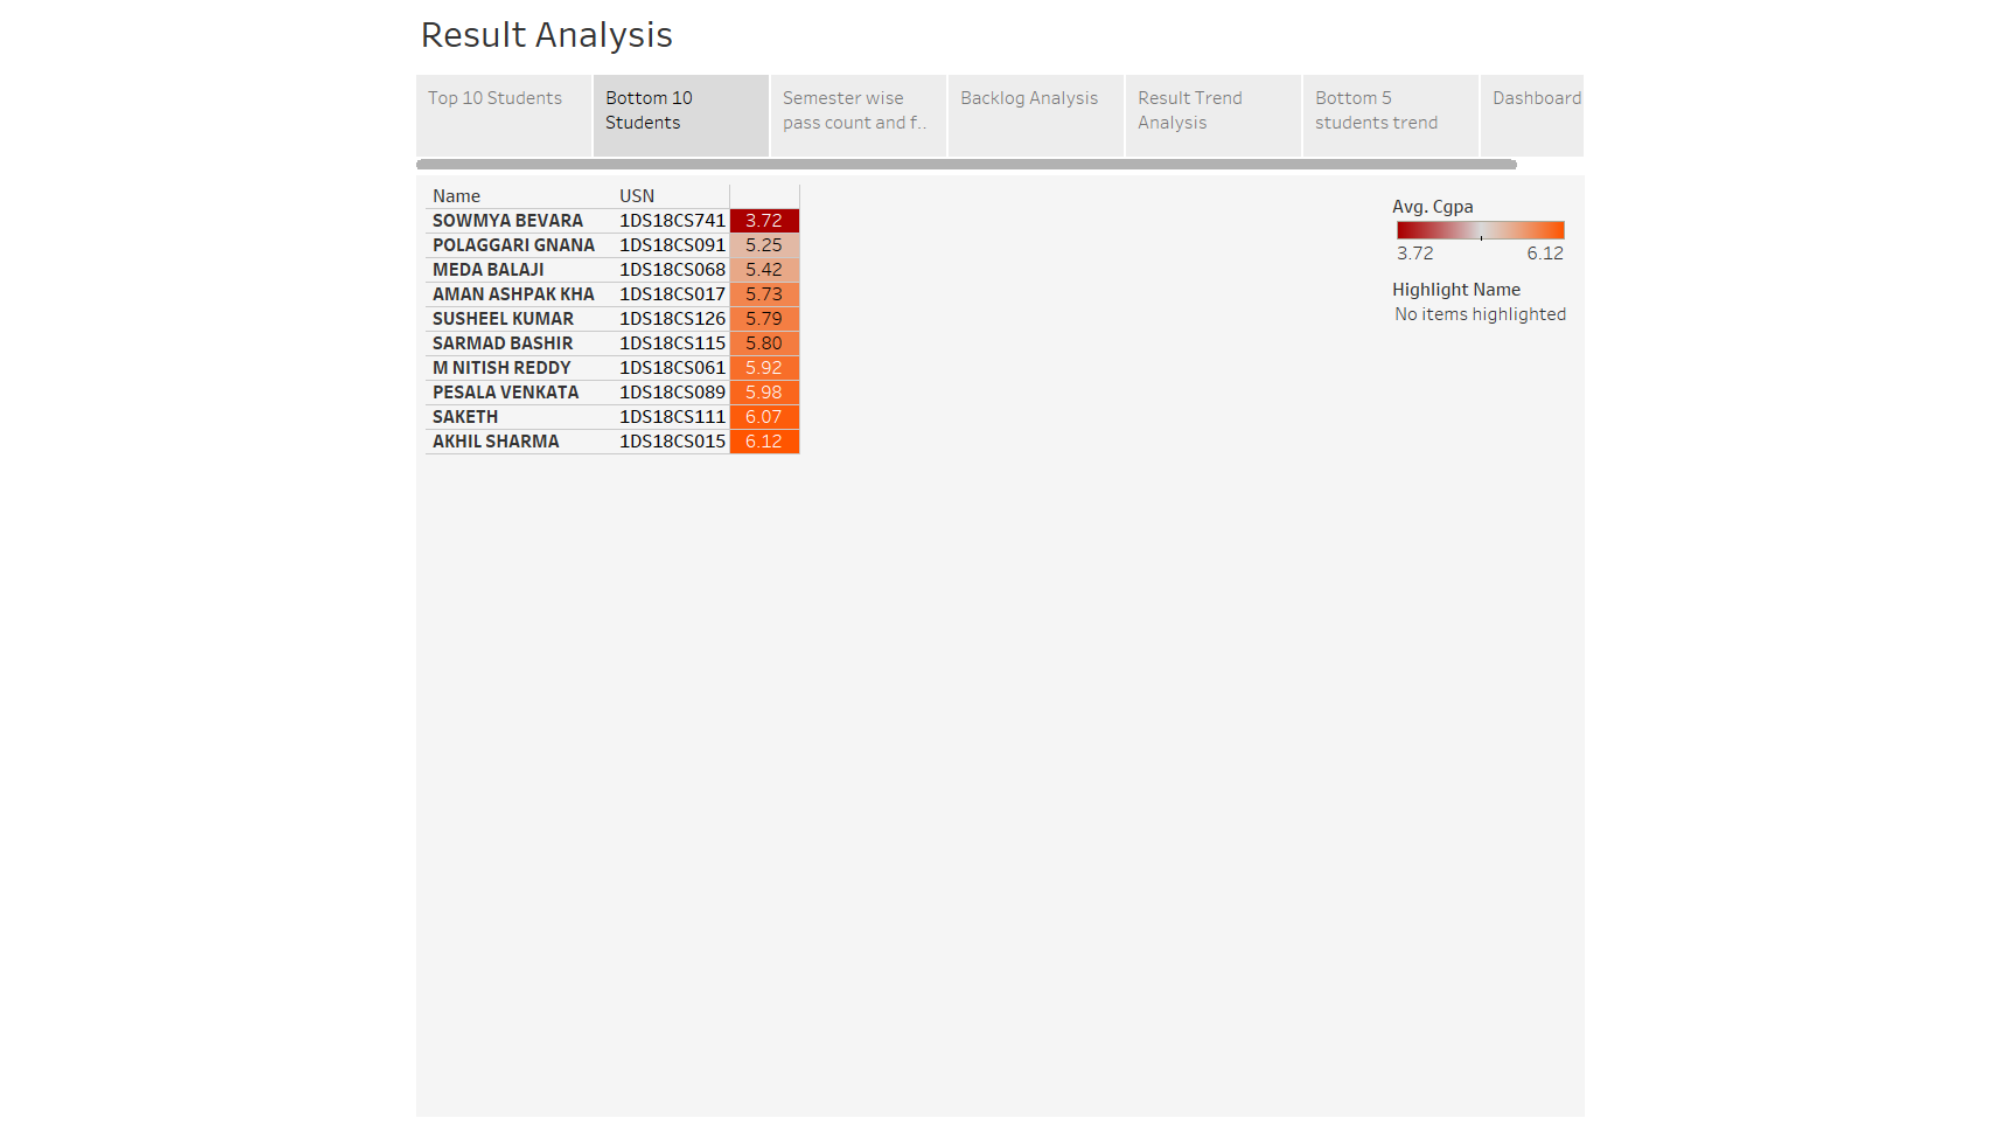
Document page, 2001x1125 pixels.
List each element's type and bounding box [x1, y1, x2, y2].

picture [407, 0, 1593, 1125]
